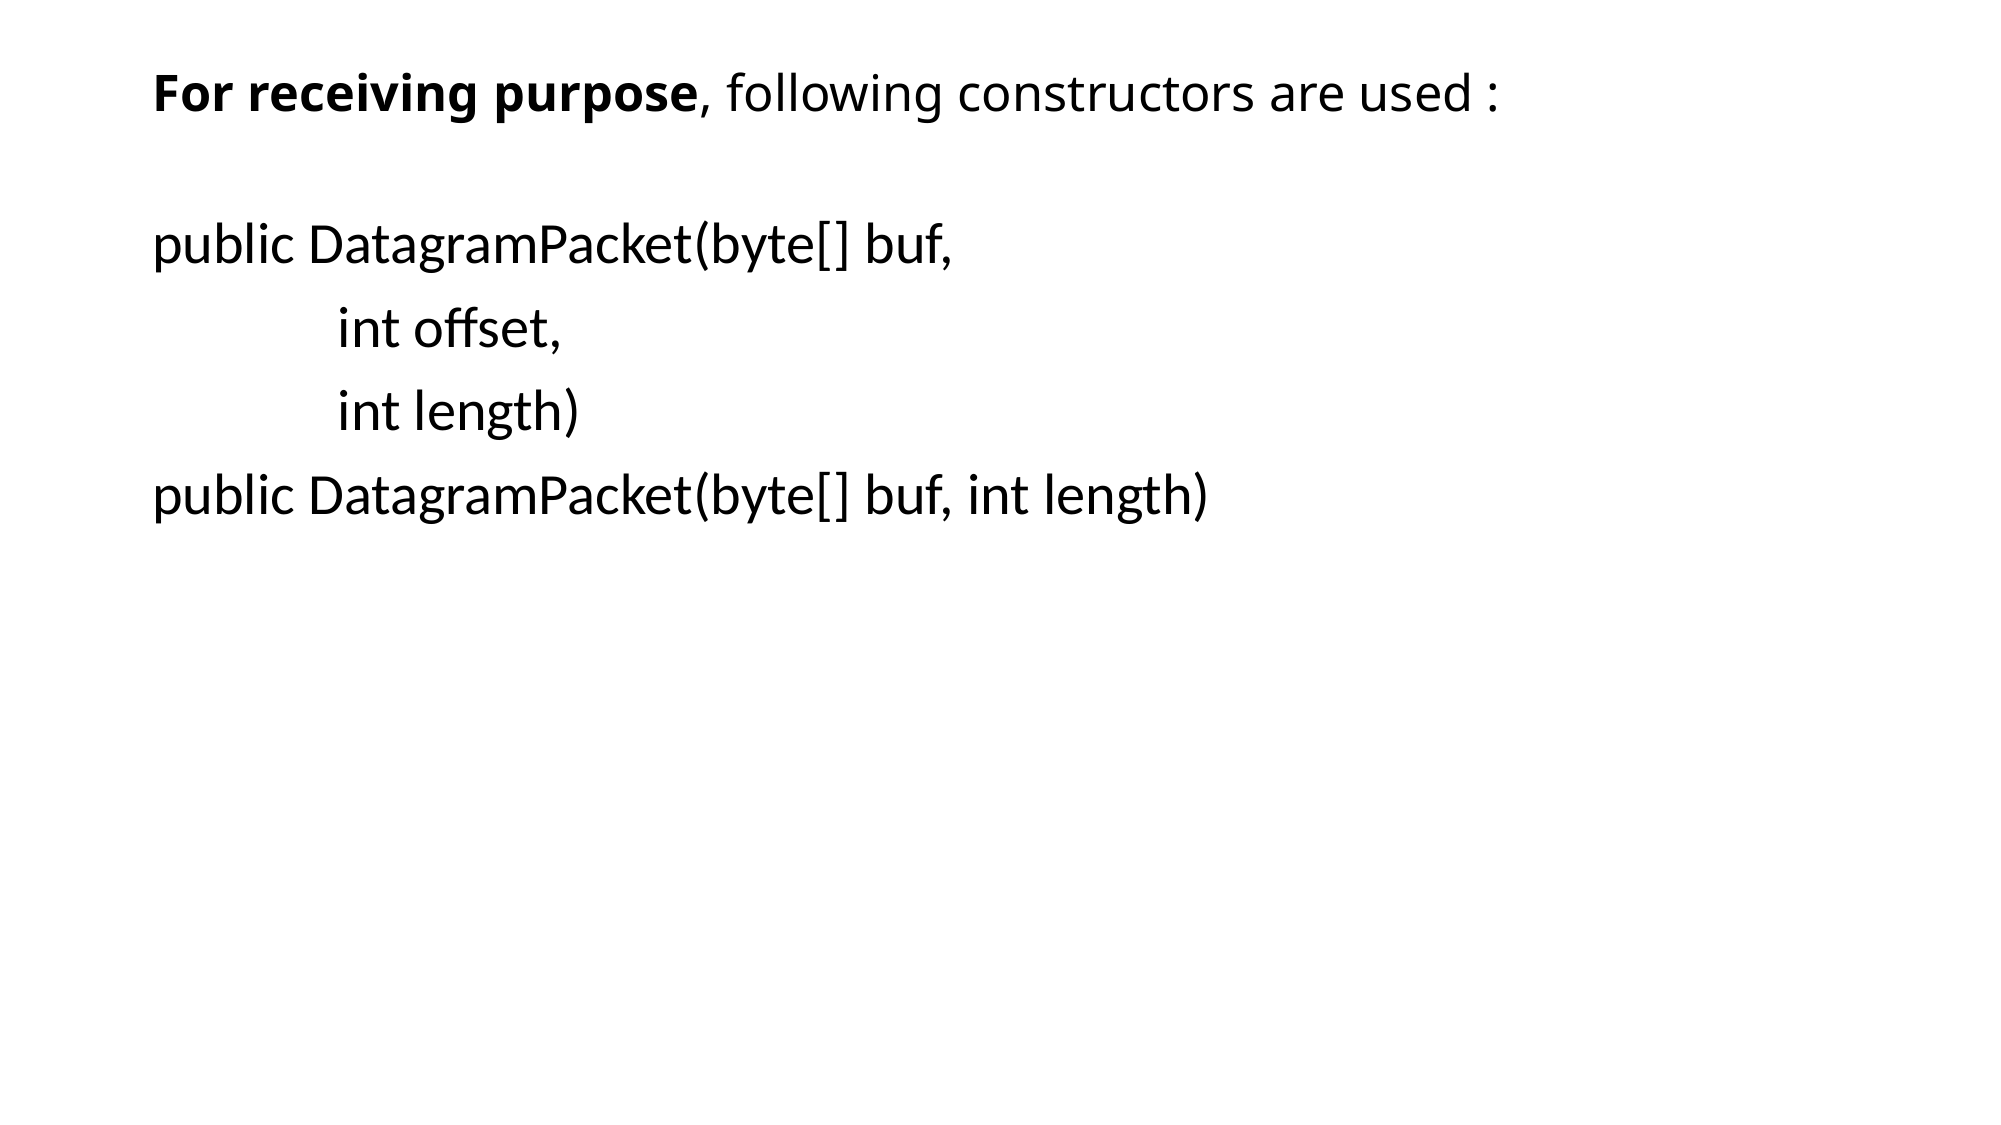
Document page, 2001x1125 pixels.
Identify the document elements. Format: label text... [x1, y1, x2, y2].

list public DatagramPacket(byte[] buf, int offset, int length) public DatagramPacket(byte[] buf, int length) [137, 205, 1863, 1014]
title For receiving purpose, following constructors are used : [137, 59, 1863, 191]
